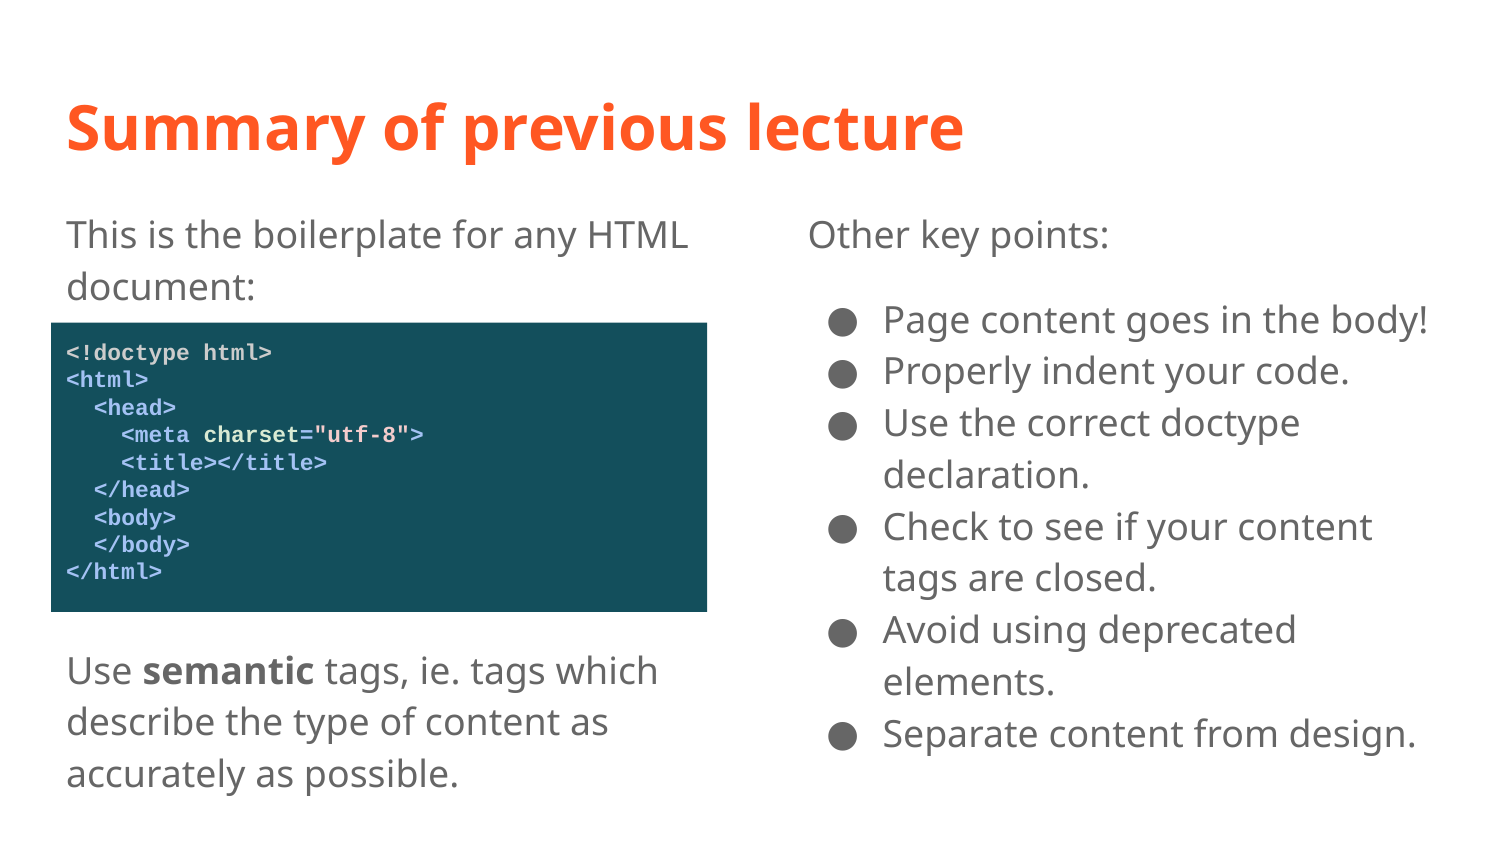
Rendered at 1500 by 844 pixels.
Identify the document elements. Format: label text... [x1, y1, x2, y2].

list Other key points: Page content goes in the body! Properly indent your code. Use the correct doctype declaration. Check to see if your content tags are closed. Avoid using deprecated elements. Separate content from design. [792, 189, 1449, 310]
text_box <!doctype html> <html> <head> <meta charset="utf-8"> <title></title> </head> <body> </body> </html> [51, 322, 708, 612]
list Use semantic tags, ie. tags which describe the type of content as accurately as possible. [51, 624, 708, 807]
list This is the boilerplate for any HTML document: [51, 189, 708, 310]
title Summary of previous lecture [51, 72, 1449, 167]
